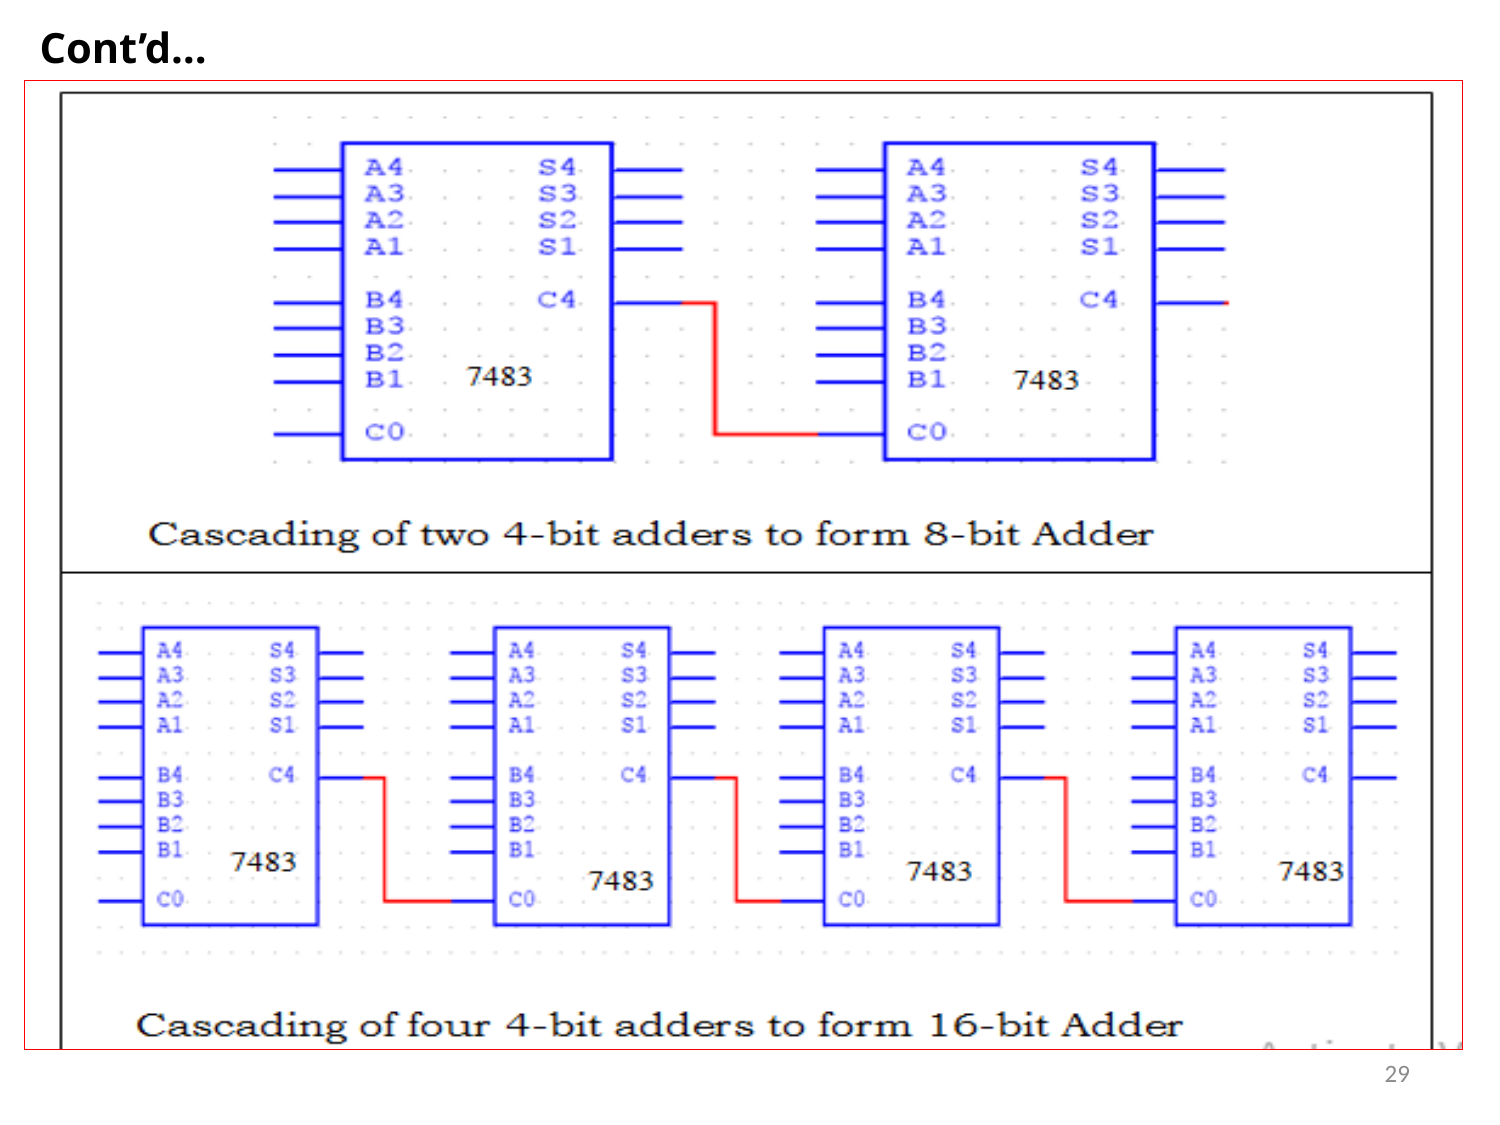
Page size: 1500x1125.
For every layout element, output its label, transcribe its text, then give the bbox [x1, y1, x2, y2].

picture [24, 79, 1463, 1051]
slide_number 29 [1074, 1059, 1425, 1103]
text_box Cont’d… [24, 14, 338, 79]
